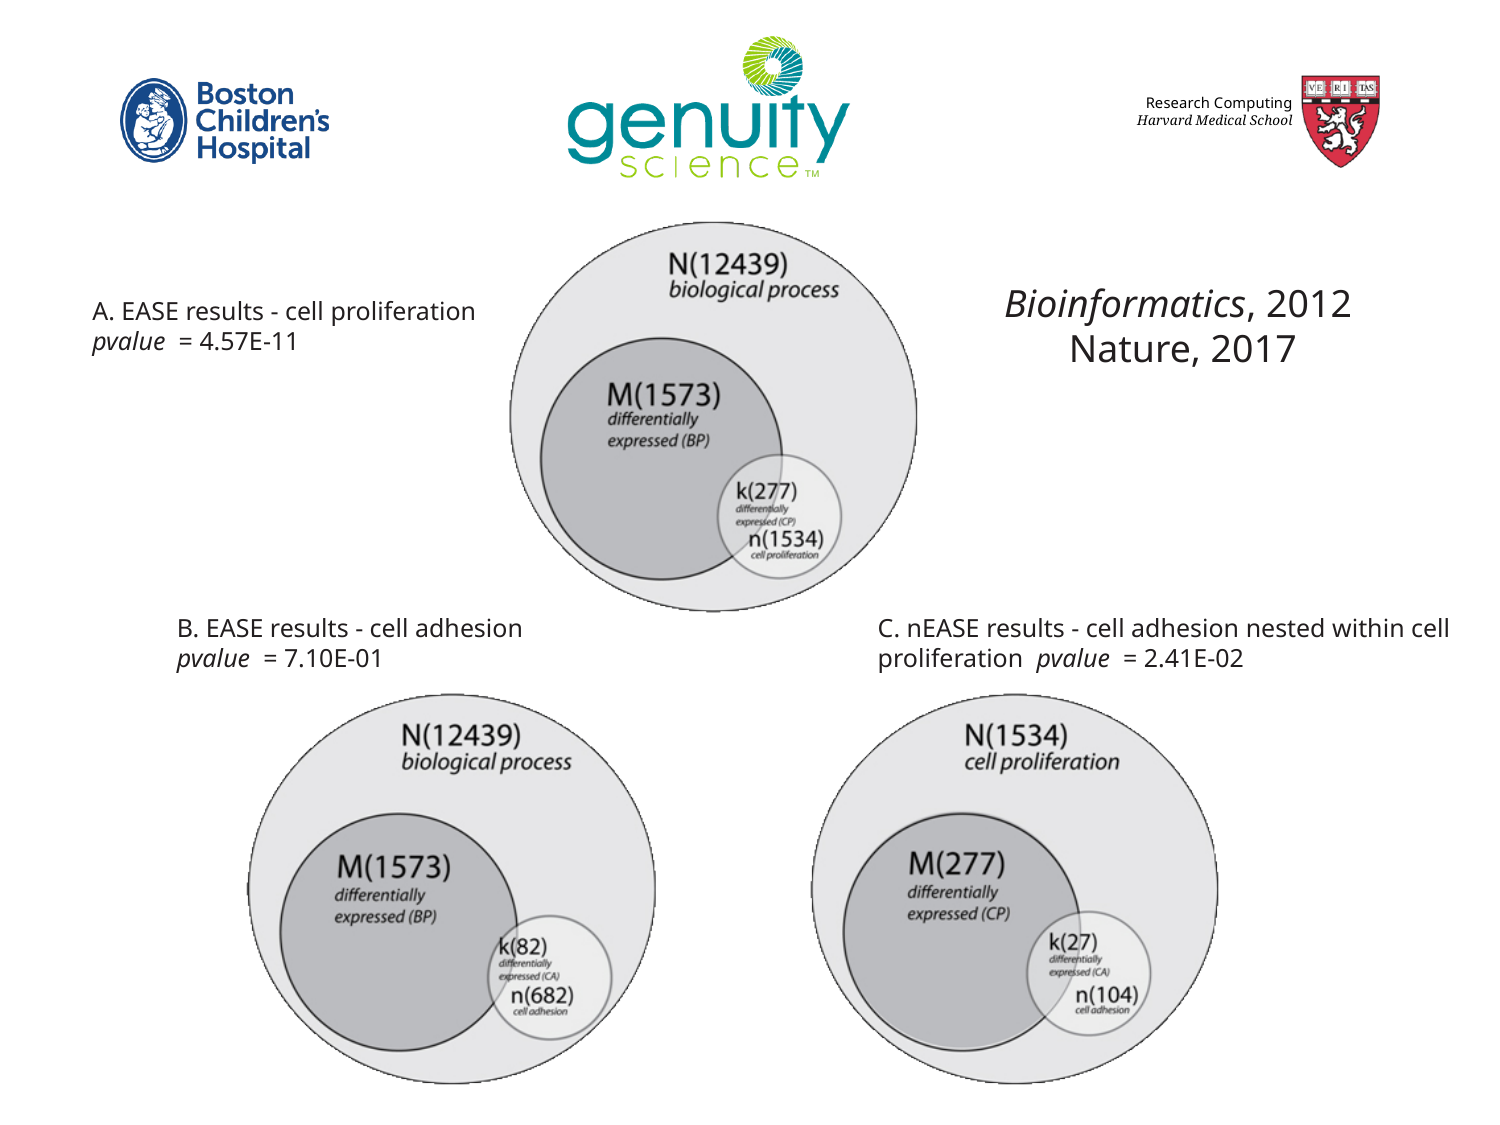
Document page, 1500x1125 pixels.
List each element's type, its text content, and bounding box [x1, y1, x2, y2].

picture [1301, 75, 1380, 168]
text_box Bioinformatics, 2012 Nature, 2017 [1226, 272, 1446, 378]
text_box A. EASE results - cell proliferation pvalue = 4.57E-11 [77, 287, 238, 363]
text_box C. nEASE results - cell adhesion nested within cell proliferation pvalue = 2.41E-02 [1226, 604, 1500, 680]
picture [120, 32, 1221, 1086]
text_box B. EASE results - cell adhesion pvalue = 7.10E-01 [162, 604, 238, 680]
